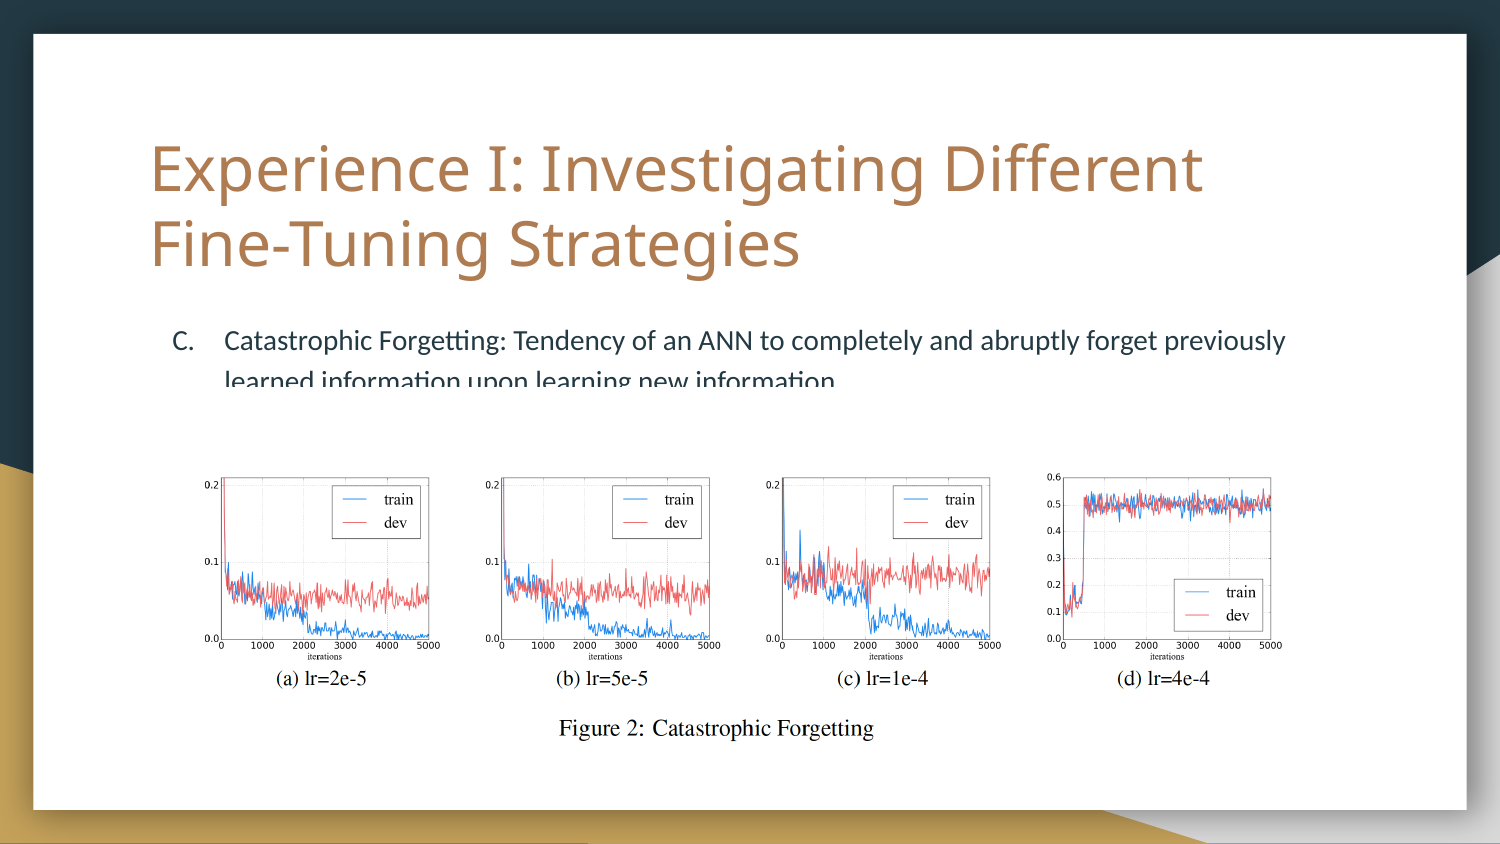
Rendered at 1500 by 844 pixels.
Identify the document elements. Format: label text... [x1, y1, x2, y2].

title Experience I: Investigating Different Fine-Tuning Strategies [134, 113, 1366, 271]
picture [154, 386, 1345, 789]
list Catastrophic Forgetting: Tendency of an ANN to completely and abruptly forget previously learned information upon learning new information [134, 301, 1366, 704]
